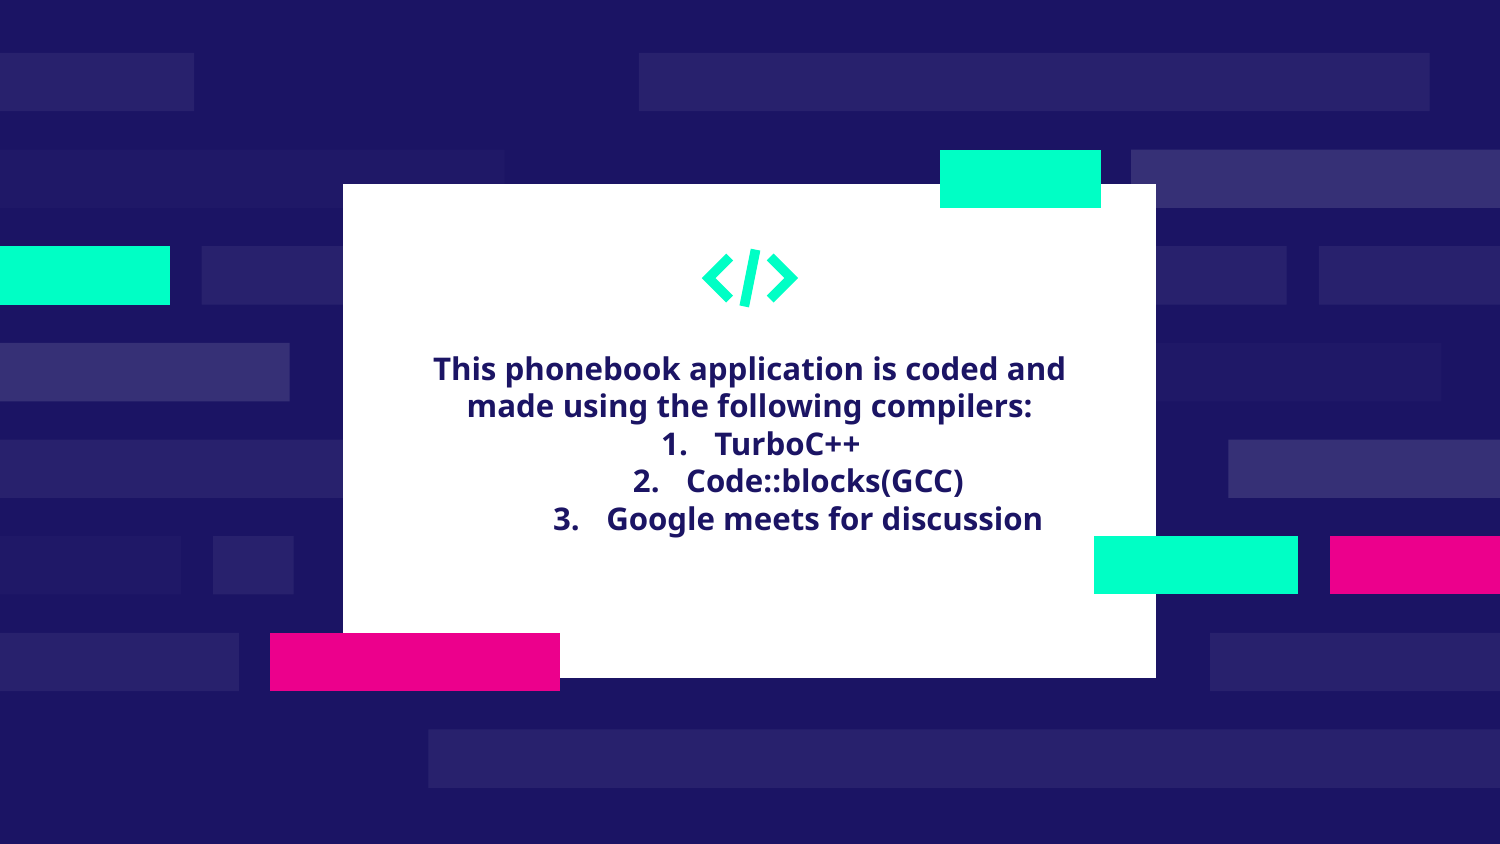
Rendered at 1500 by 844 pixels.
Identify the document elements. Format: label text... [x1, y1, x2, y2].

subtitle This phonebook application is coded and made using the following compilers: TurboC++ Code::blocks(GCC) Google meets for discussion [413, 435, 1087, 568]
